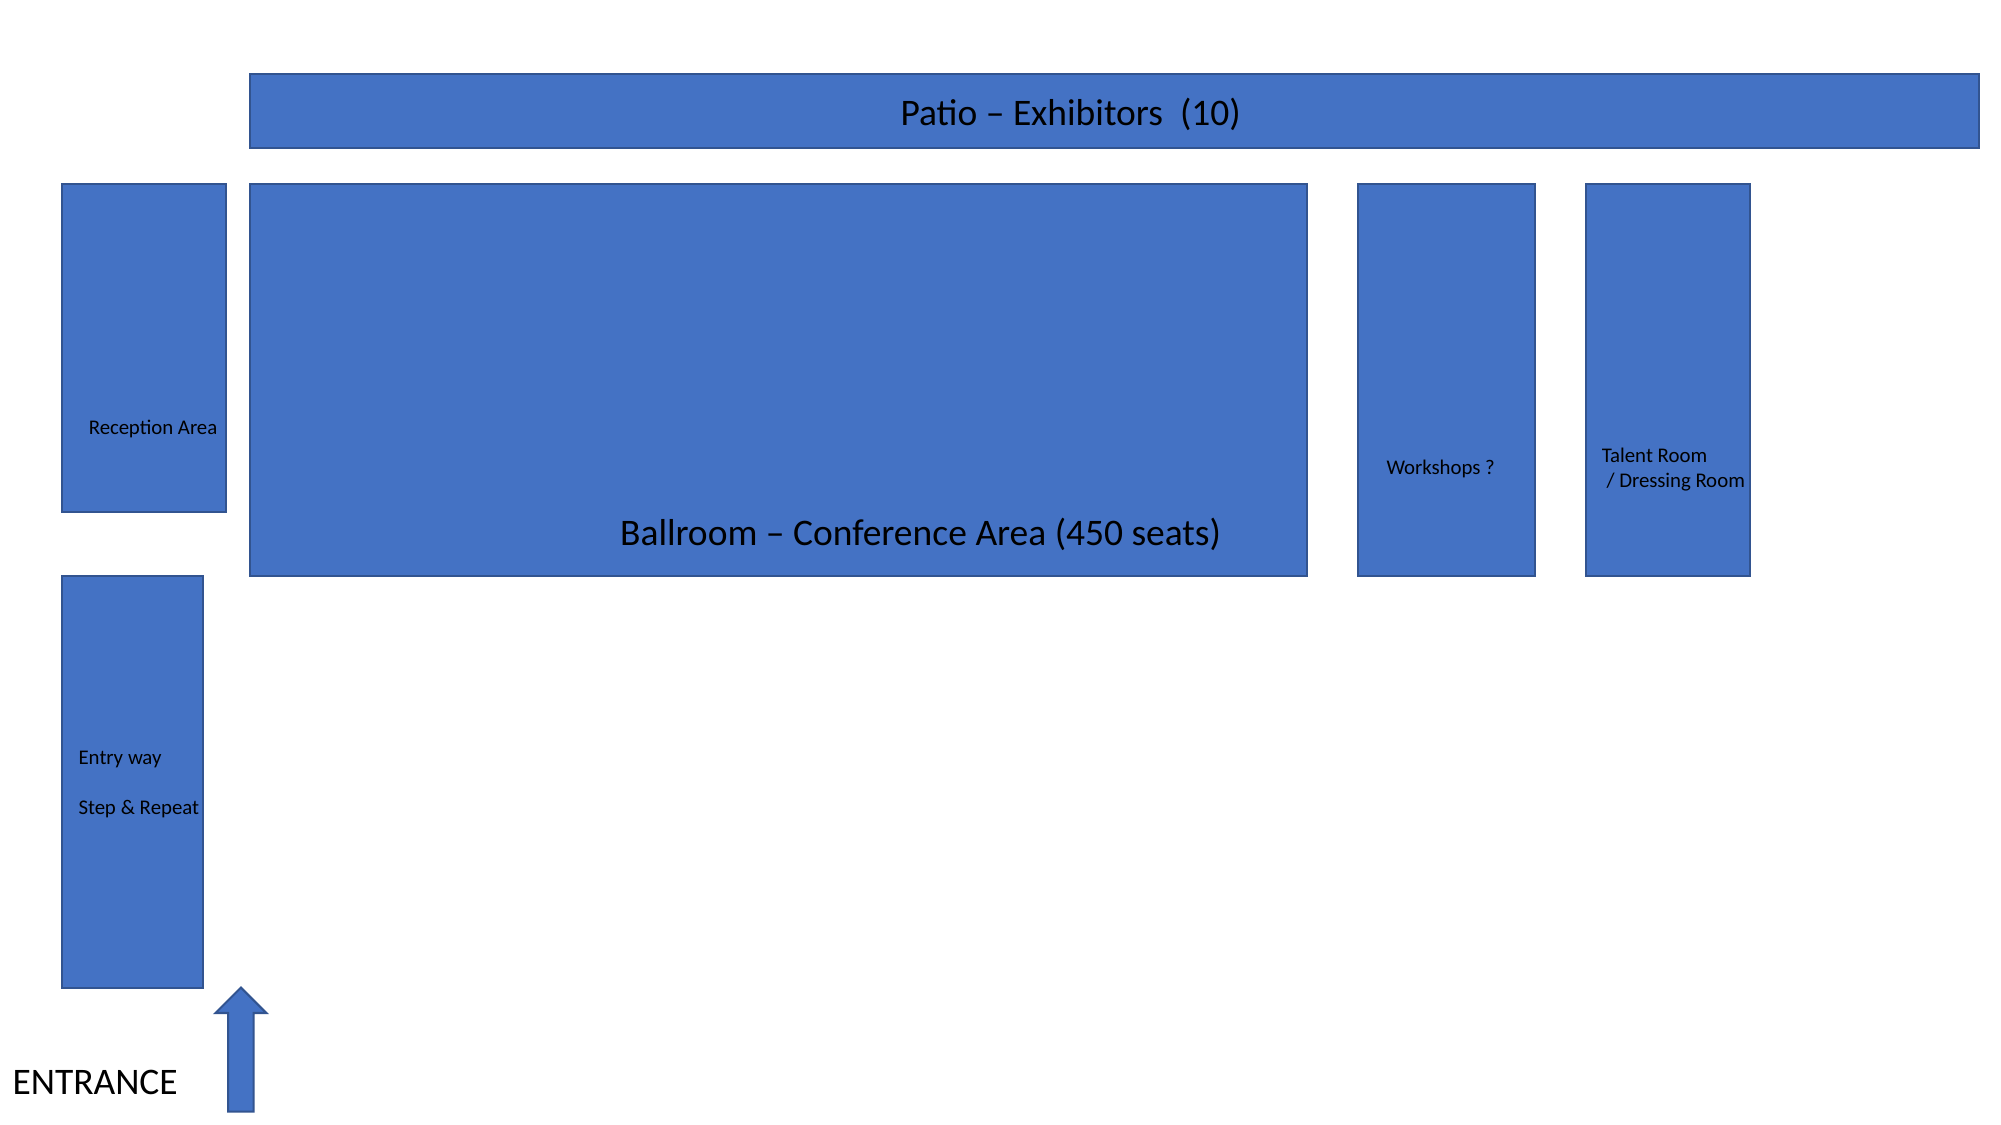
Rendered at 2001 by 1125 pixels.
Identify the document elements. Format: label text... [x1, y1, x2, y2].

text_box [212, 986, 269, 1113]
text_box [249, 183, 1308, 577]
text_box [1357, 183, 1536, 577]
text_box Workshops ? [1371, 446, 1515, 487]
text_box [61, 575, 204, 989]
text_box [249, 73, 1980, 149]
text_box Ballroom – Conference Area (450 seats) [605, 500, 1254, 561]
text_box ENTRANCE [0, 1049, 202, 1110]
text_box Talent Room / Dressing Room [1587, 434, 1760, 500]
text_box [61, 183, 227, 513]
text_box [1585, 183, 1751, 577]
text_box Entry way Step & Repeat [63, 736, 214, 826]
text_box Reception Area [73, 406, 237, 446]
text_box Patio – Exhibitors (10) [885, 80, 1264, 141]
